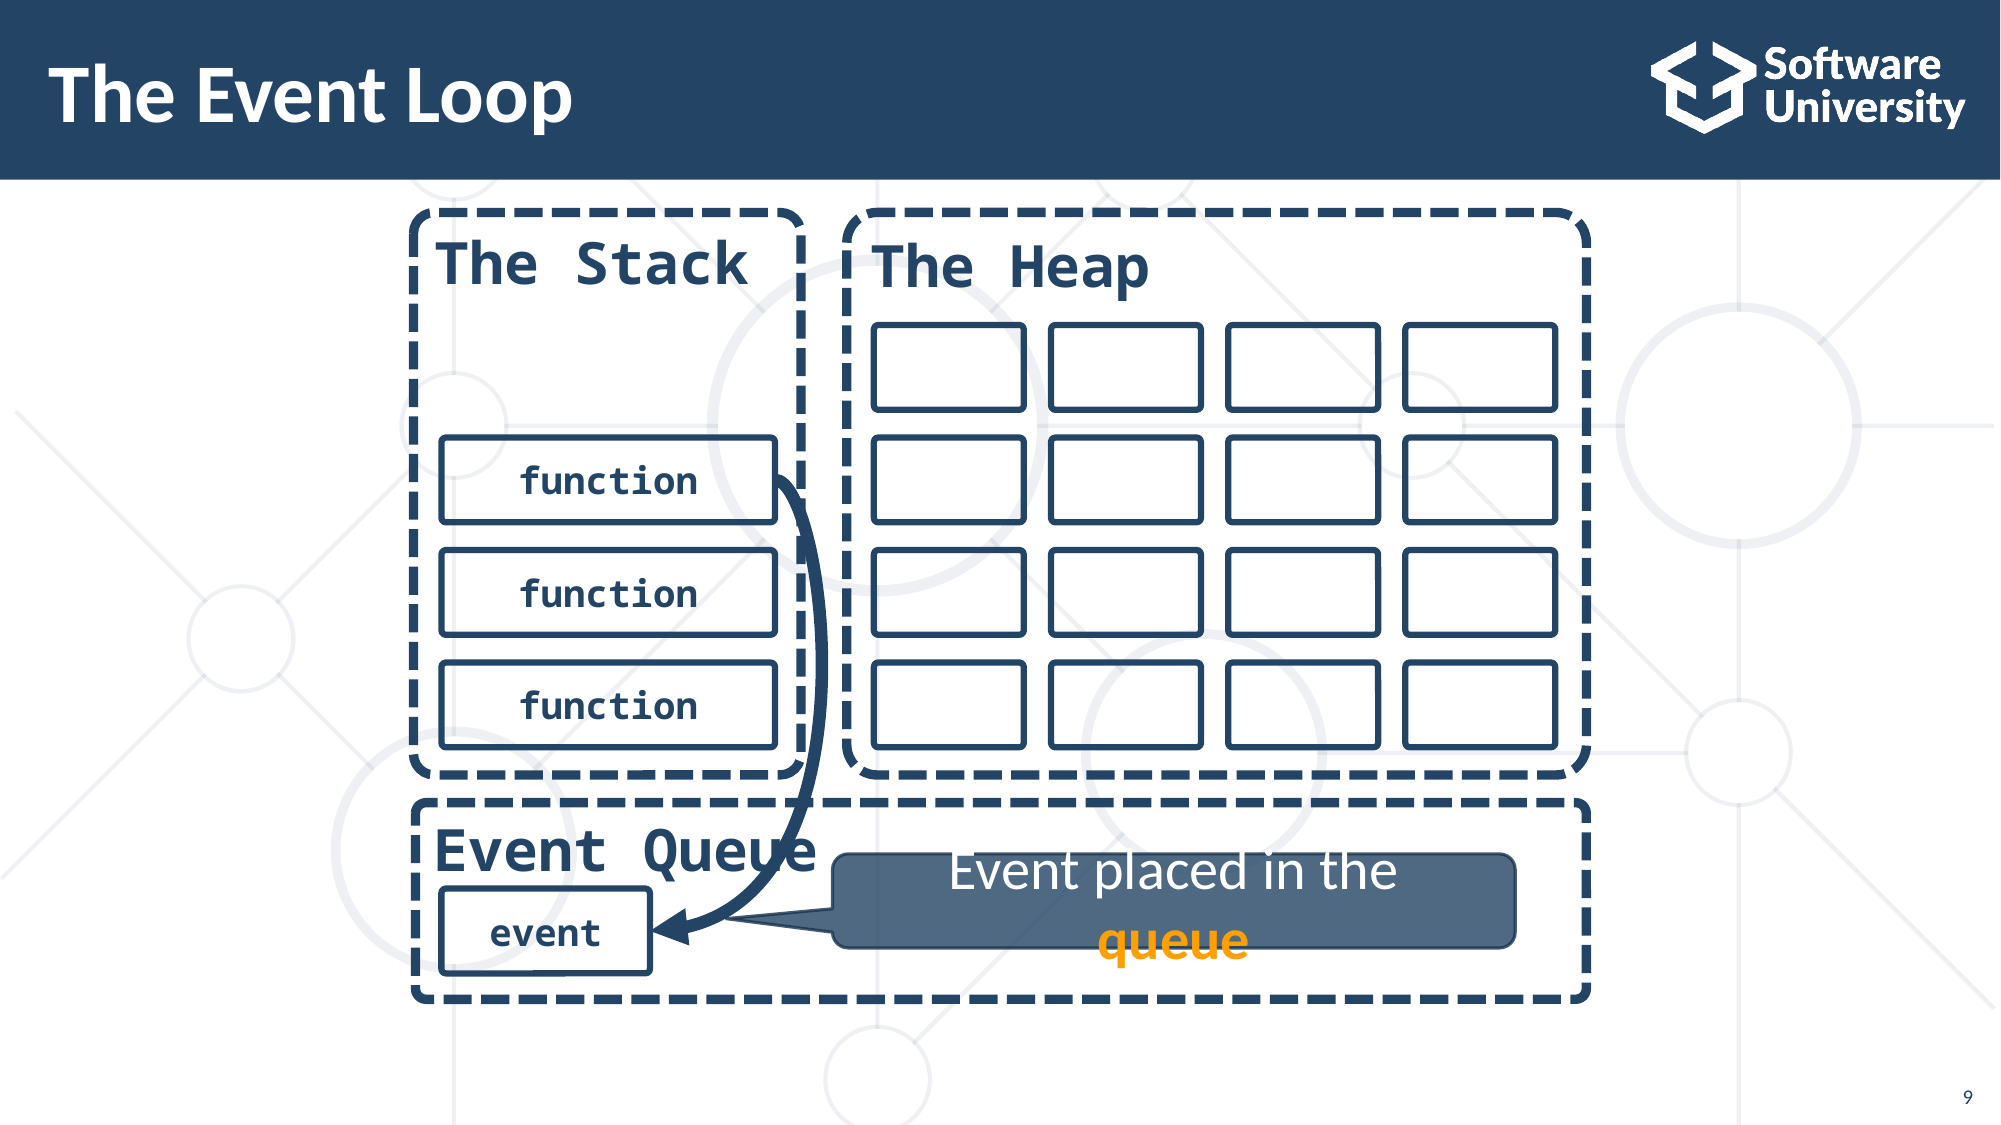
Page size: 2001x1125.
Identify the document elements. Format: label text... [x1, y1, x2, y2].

text_box The Stack [411, 210, 804, 778]
text_box Event Queue [413, 800, 1589, 1002]
text_box [871, 322, 1026, 412]
picture [1651, 41, 1966, 134]
text_box [1403, 547, 1558, 637]
text_box Event placed in the queue [779, 851, 1518, 951]
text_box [649, 479, 776, 932]
text_box [1226, 435, 1381, 525]
text_box [871, 435, 1026, 525]
text_box [1226, 547, 1381, 637]
text_box The Heap [844, 210, 1589, 778]
title The Event Loop [31, 16, 1625, 162]
text_box [1403, 322, 1558, 412]
text_box [1048, 435, 1204, 525]
text_box [1226, 322, 1381, 412]
slide_number 9 [1927, 1067, 1989, 1117]
text_box [871, 660, 1026, 750]
text_box function [439, 435, 778, 525]
text_box function [439, 547, 644, 637]
text_box [1403, 435, 1558, 525]
text_box [1048, 322, 1204, 412]
text_box event [439, 886, 653, 976]
text_box [871, 547, 1026, 637]
text_box [1048, 660, 1204, 750]
text_box function [439, 660, 644, 750]
text_box [1048, 547, 1204, 637]
text_box [1403, 660, 1558, 750]
text_box [1226, 660, 1381, 750]
